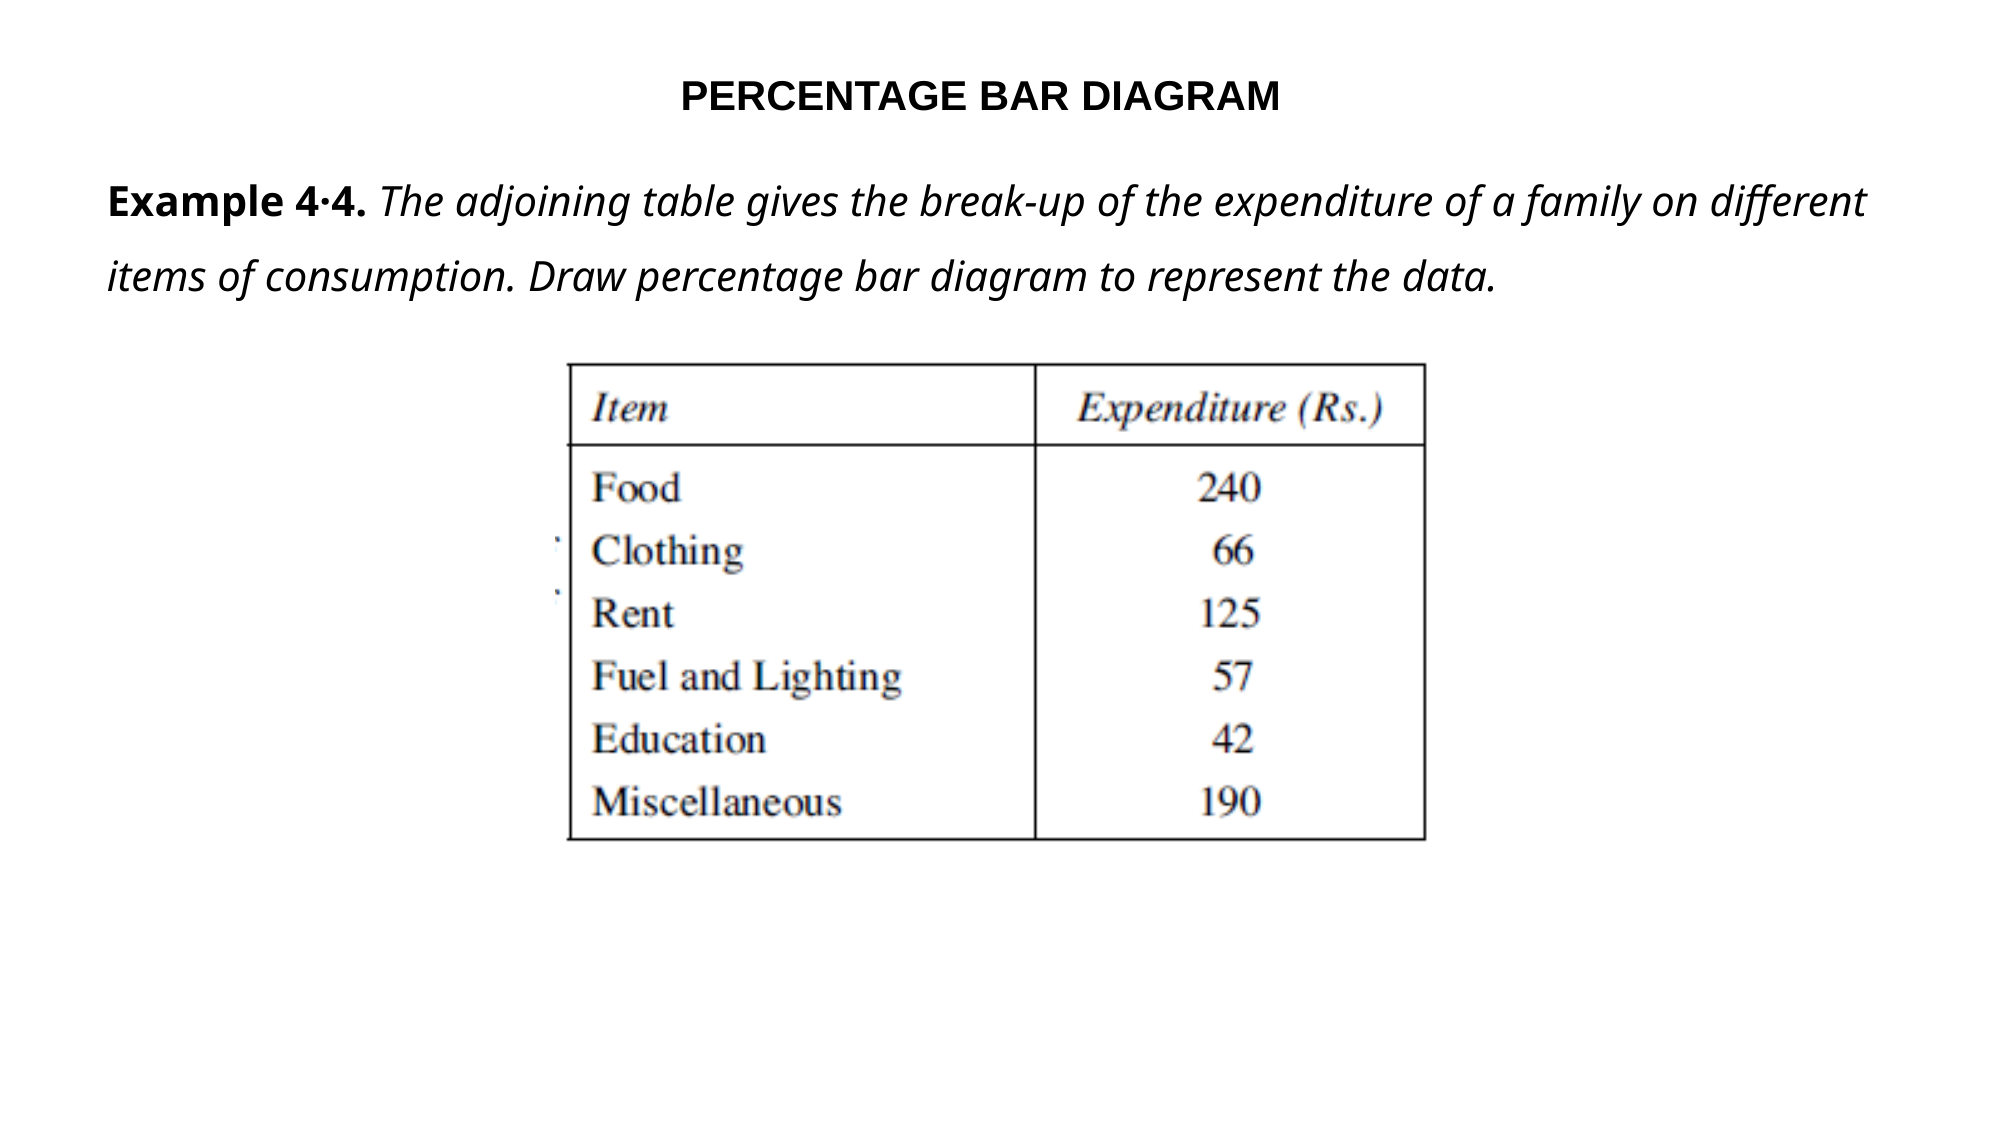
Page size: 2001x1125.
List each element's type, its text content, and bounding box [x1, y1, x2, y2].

text_box Example 4·4. The adjoining table gives the break-up of the expenditure of a family on different items of consumption. Draw percentage bar diagram to represent the data. [92, 142, 1908, 308]
text_box PERCENTAGE BAR DIAGRAM [665, 61, 1666, 127]
picture [555, 349, 1457, 859]
